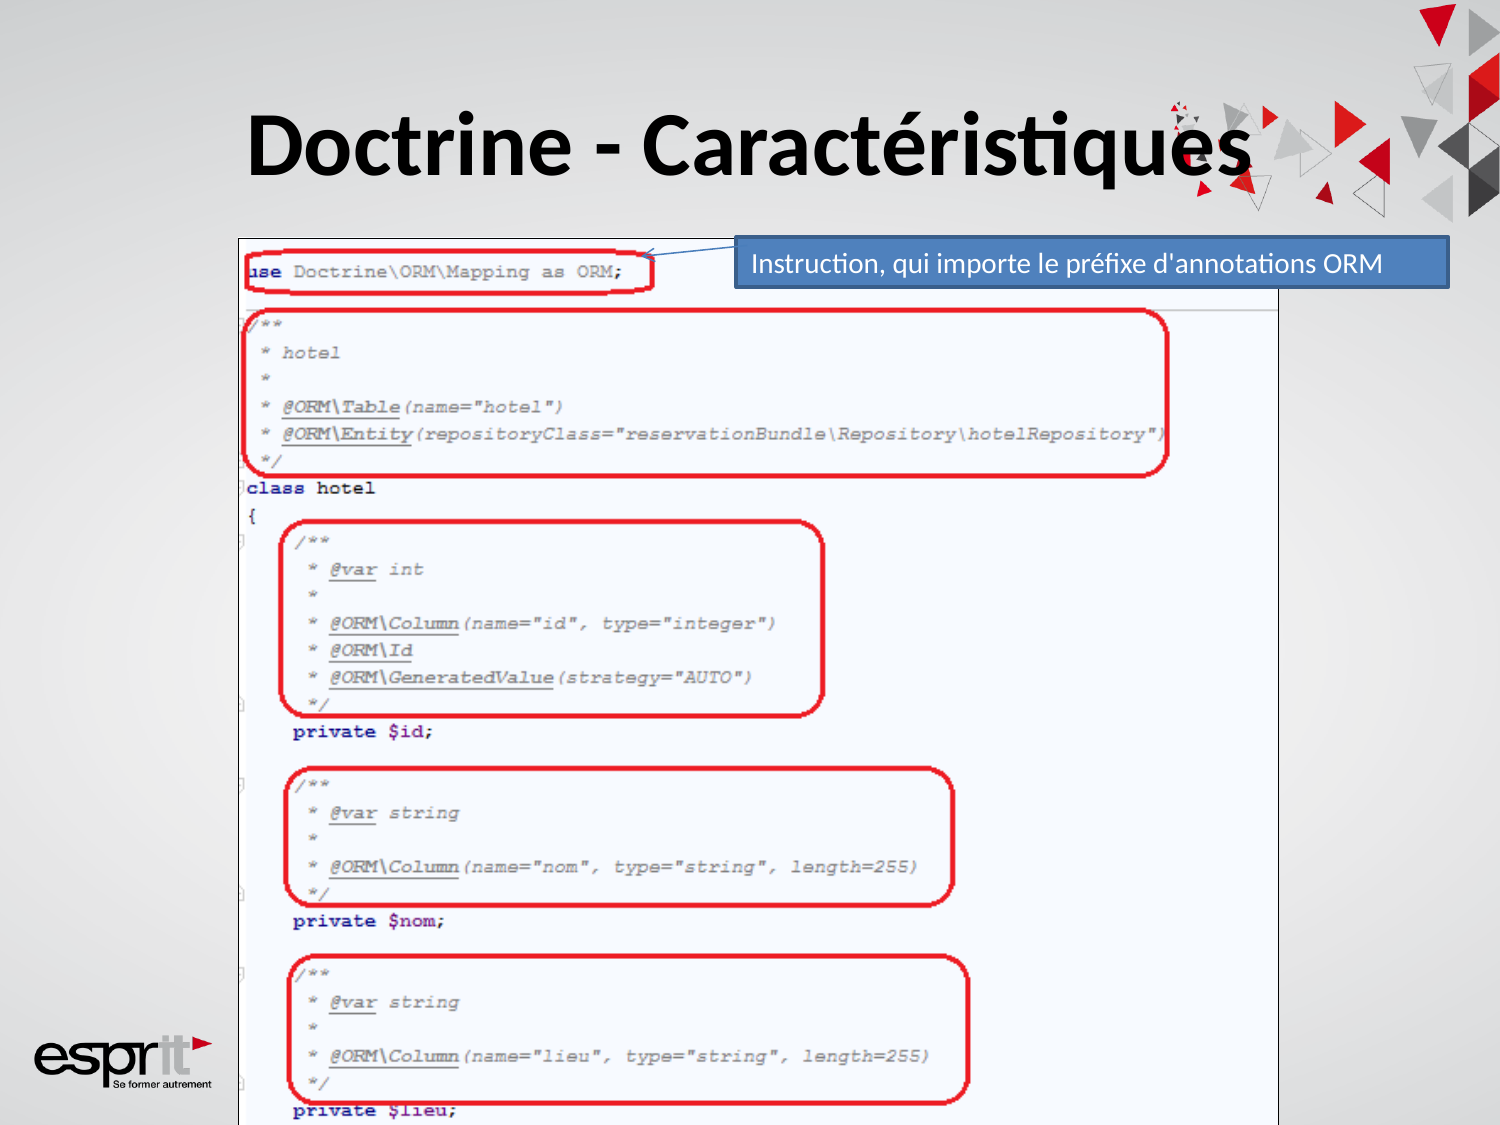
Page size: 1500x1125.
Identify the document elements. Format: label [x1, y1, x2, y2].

picture [0, 0, 1500, 1125]
text_box [640, 245, 748, 257]
